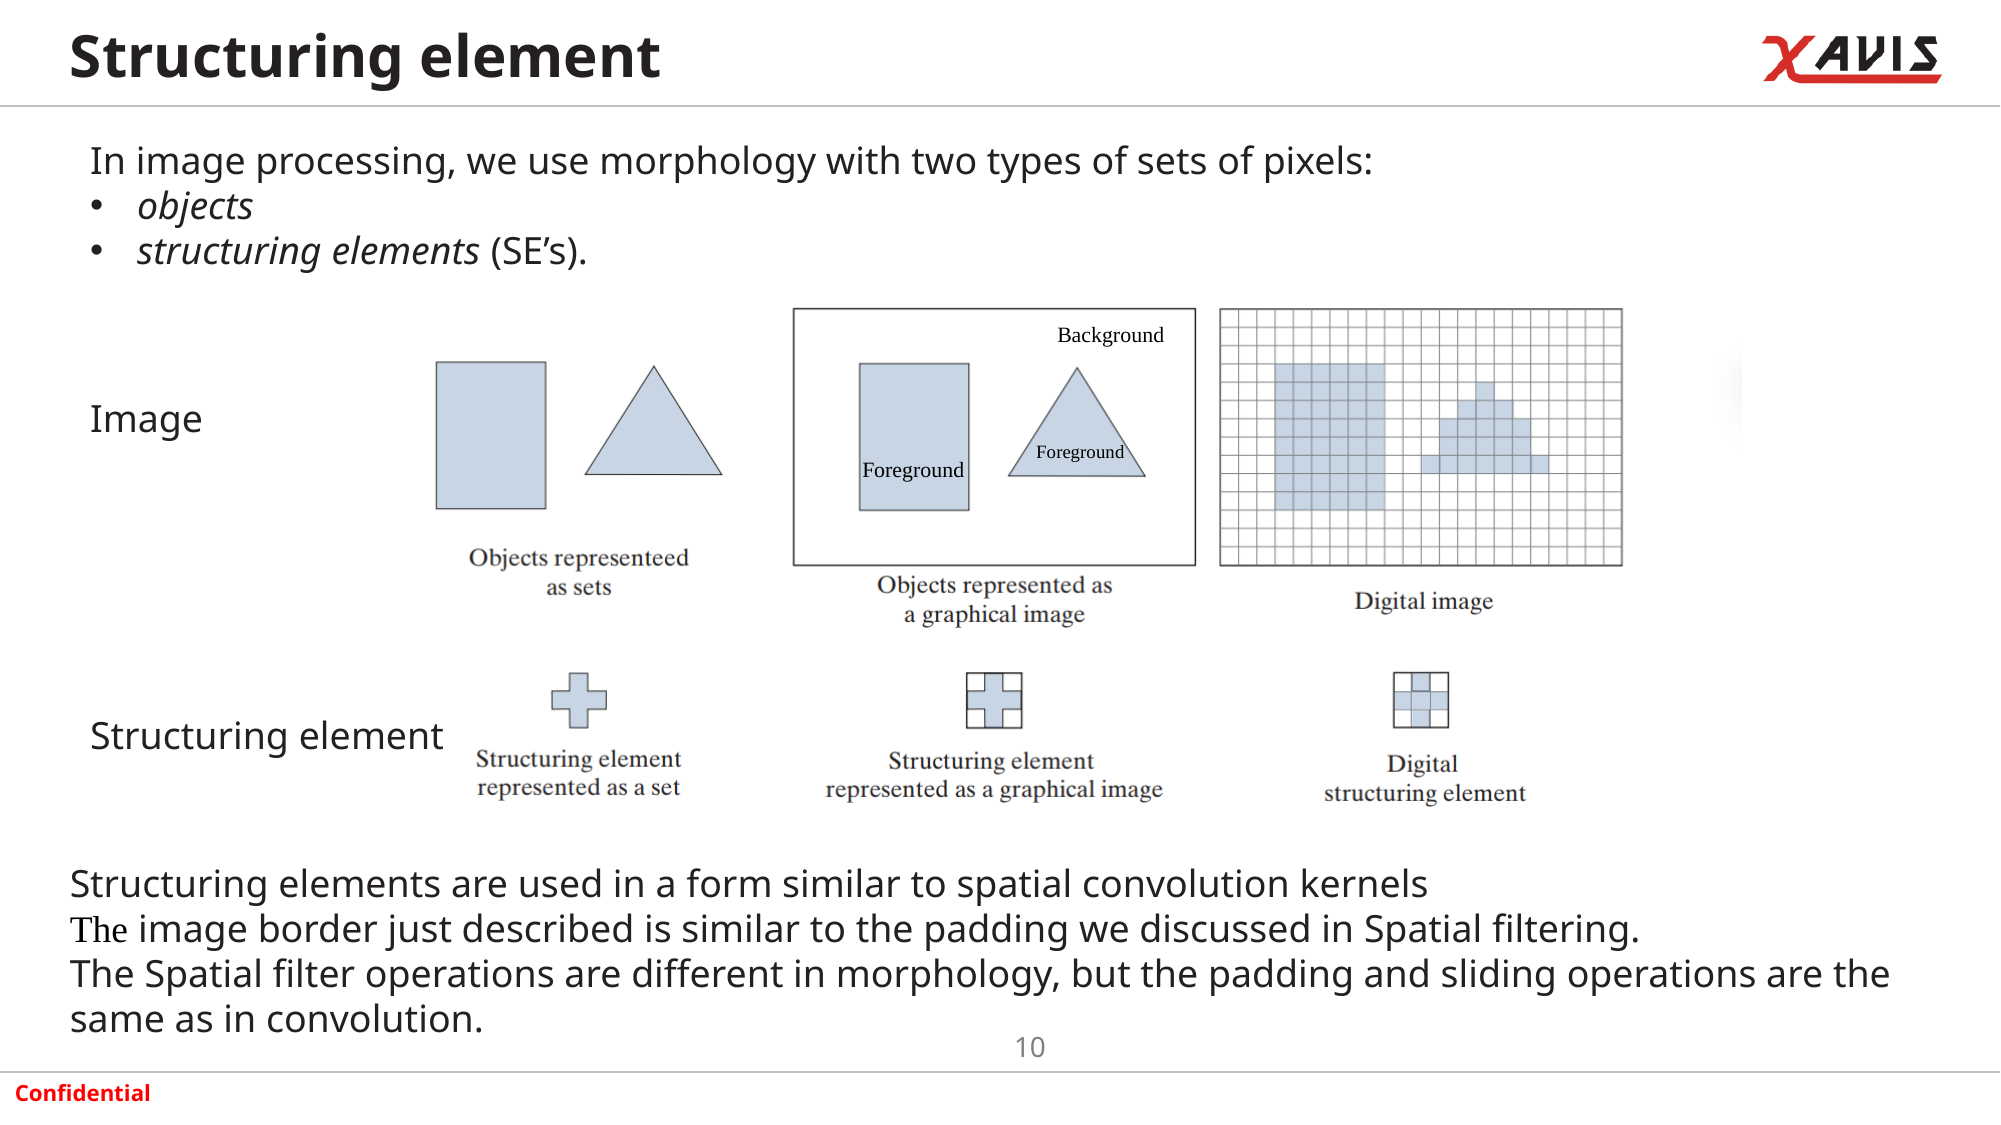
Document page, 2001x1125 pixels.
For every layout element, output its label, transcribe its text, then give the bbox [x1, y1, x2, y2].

text_box In image processing, we use morphology with two types of sets of pixels: objects structuring elements (SE’s). [75, 129, 1444, 280]
picture [401, 280, 1743, 822]
text_box Structuring elements are used in a form similar to spatial convolution kernels The image border just described is similar to the padding we discussed in Spatial filtering. The Spatial filter operations are different in morphology, but the padding and sliding operations are the same as in convolution. [55, 852, 1996, 1093]
picture [1756, 26, 1946, 89]
text_box Image [75, 387, 395, 448]
title Structuring element [55, 23, 1270, 85]
text_box Structuring element [75, 704, 395, 765]
